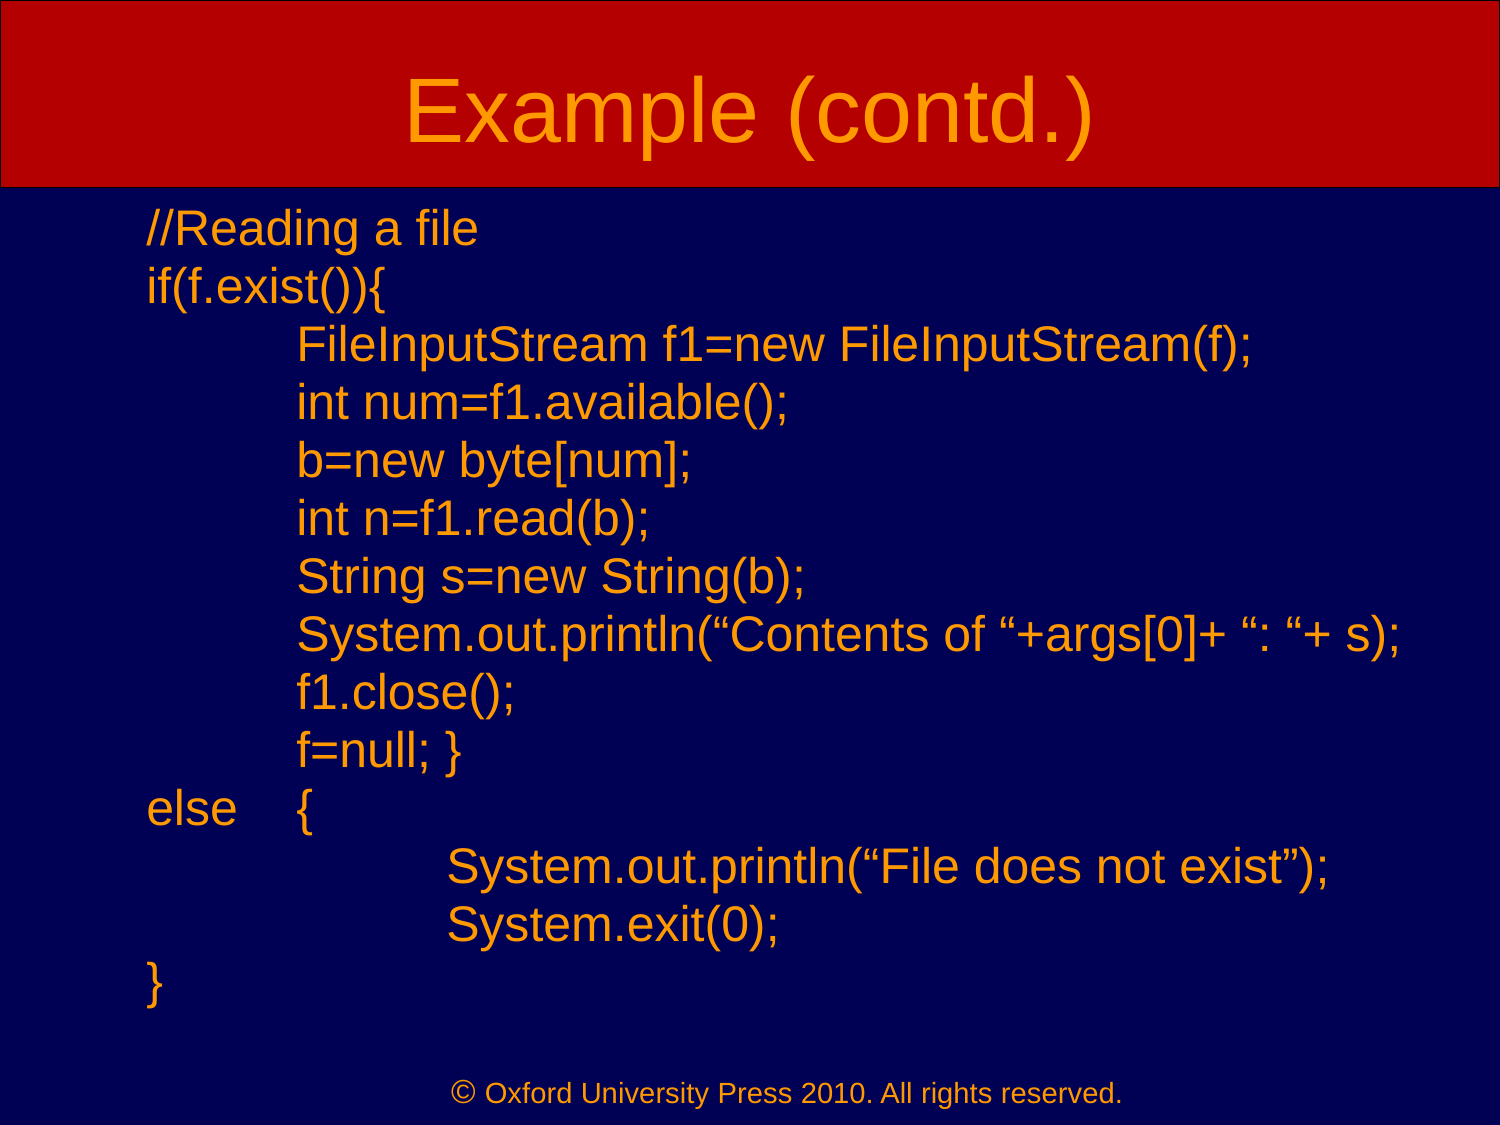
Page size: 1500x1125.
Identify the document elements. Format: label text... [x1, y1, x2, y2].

list //Reading a file if(f.exist()){ FileInputStream f1=new FileInputStream(f); int num=f1.available(); b=new byte[num]; int n=f1.read(b); String s=new String(b); System.out.println(“Contents of “+args[0]+ “: “+ s); f1.close(); f=null; } else { System.out.println(“File does not exist”); System.exit(0); } [74, 199, 1426, 943]
title Example (contd.) [74, 12, 1426, 199]
